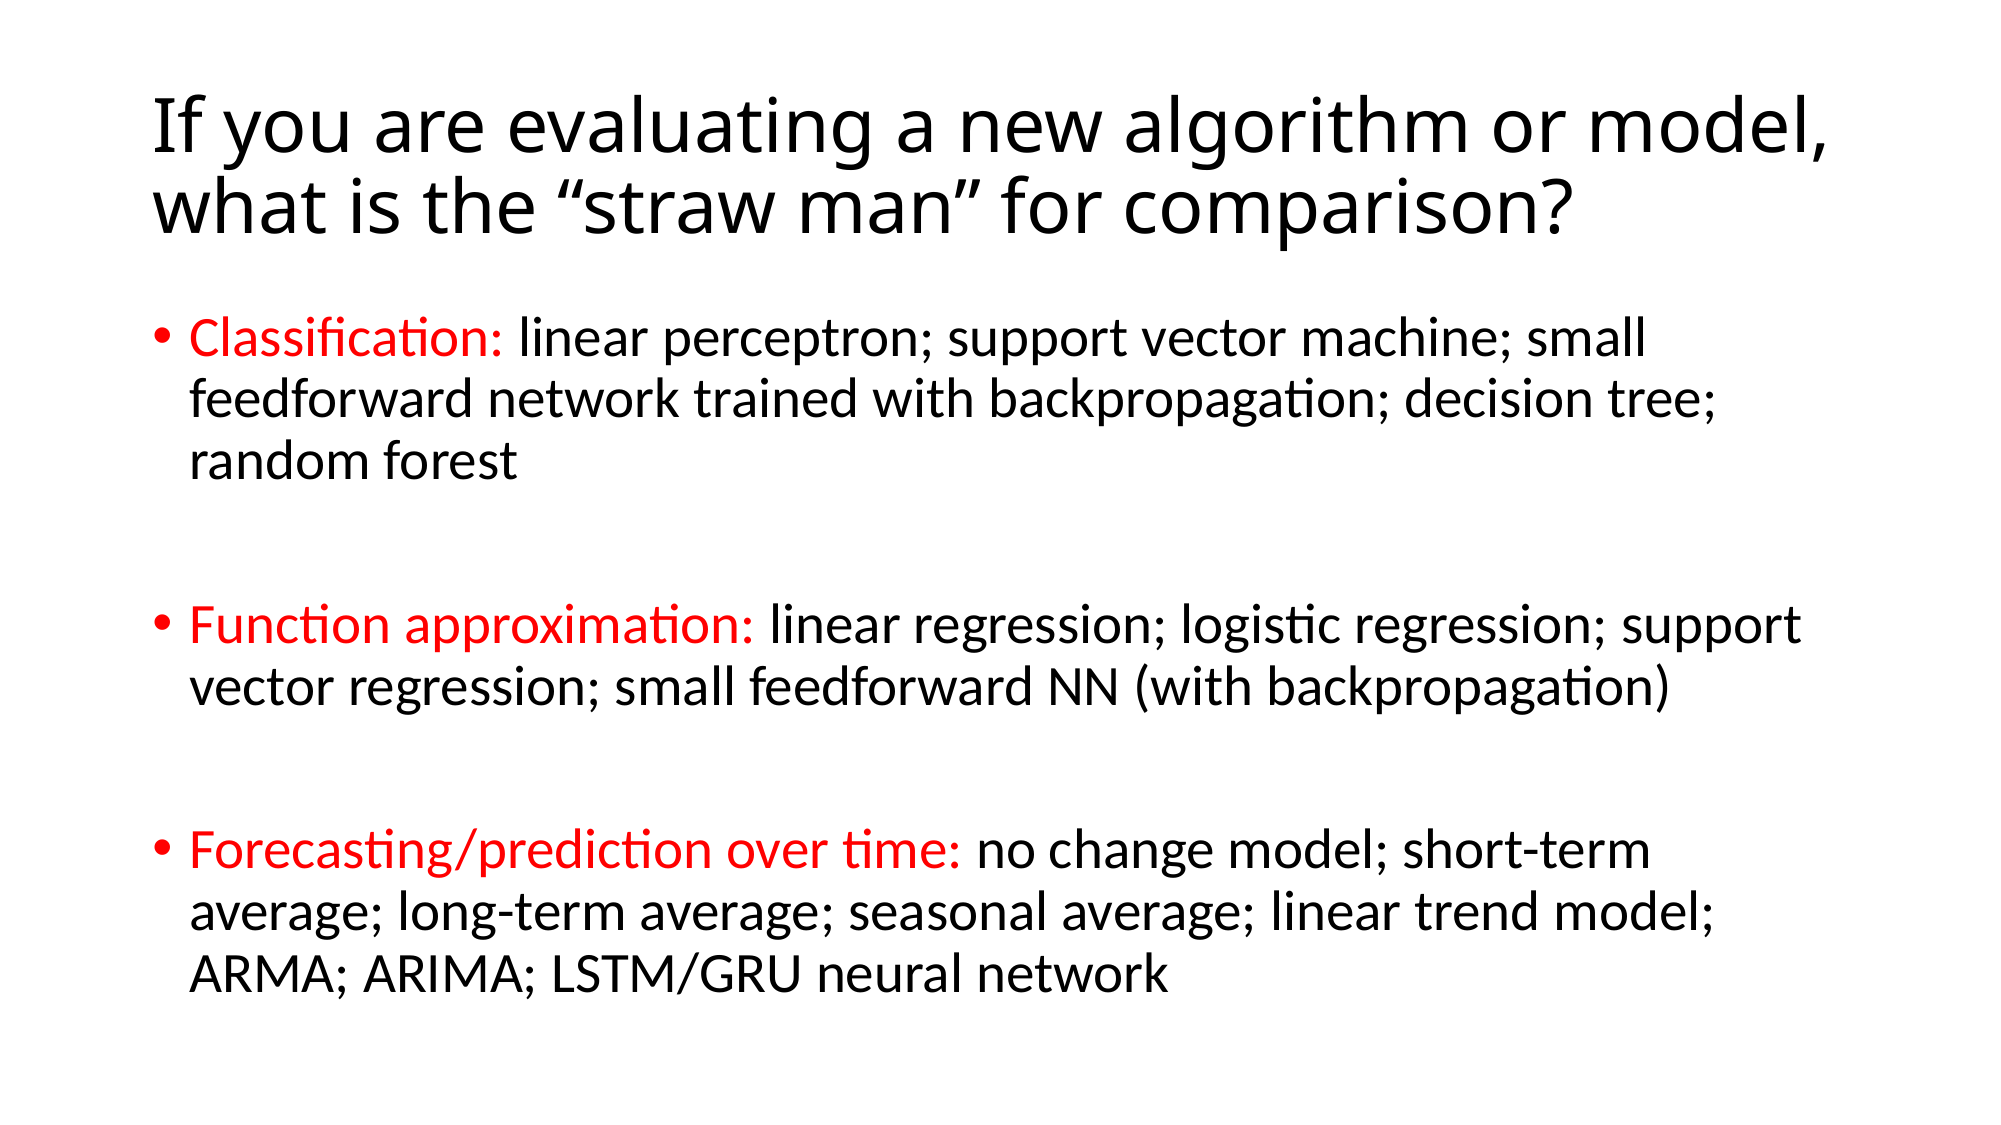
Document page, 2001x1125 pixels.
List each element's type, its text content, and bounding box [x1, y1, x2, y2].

list Classification: linear perceptron; support vector machine; small feedforward network trained with backpropagation; decision tree; random forest Function approximation: linear regression; logistic regression; support vector regression; small feedforward NN (with backpropagation) Forecasting/prediction over time: no change model; short-term average; long-term average; seasonal average; linear trend model; ARMA; ARIMA; LSTM/GRU neural network [137, 299, 1863, 1014]
title If you are evaluating a new algorithm or model, what is the “straw man” for comparison? [137, 59, 1863, 278]
